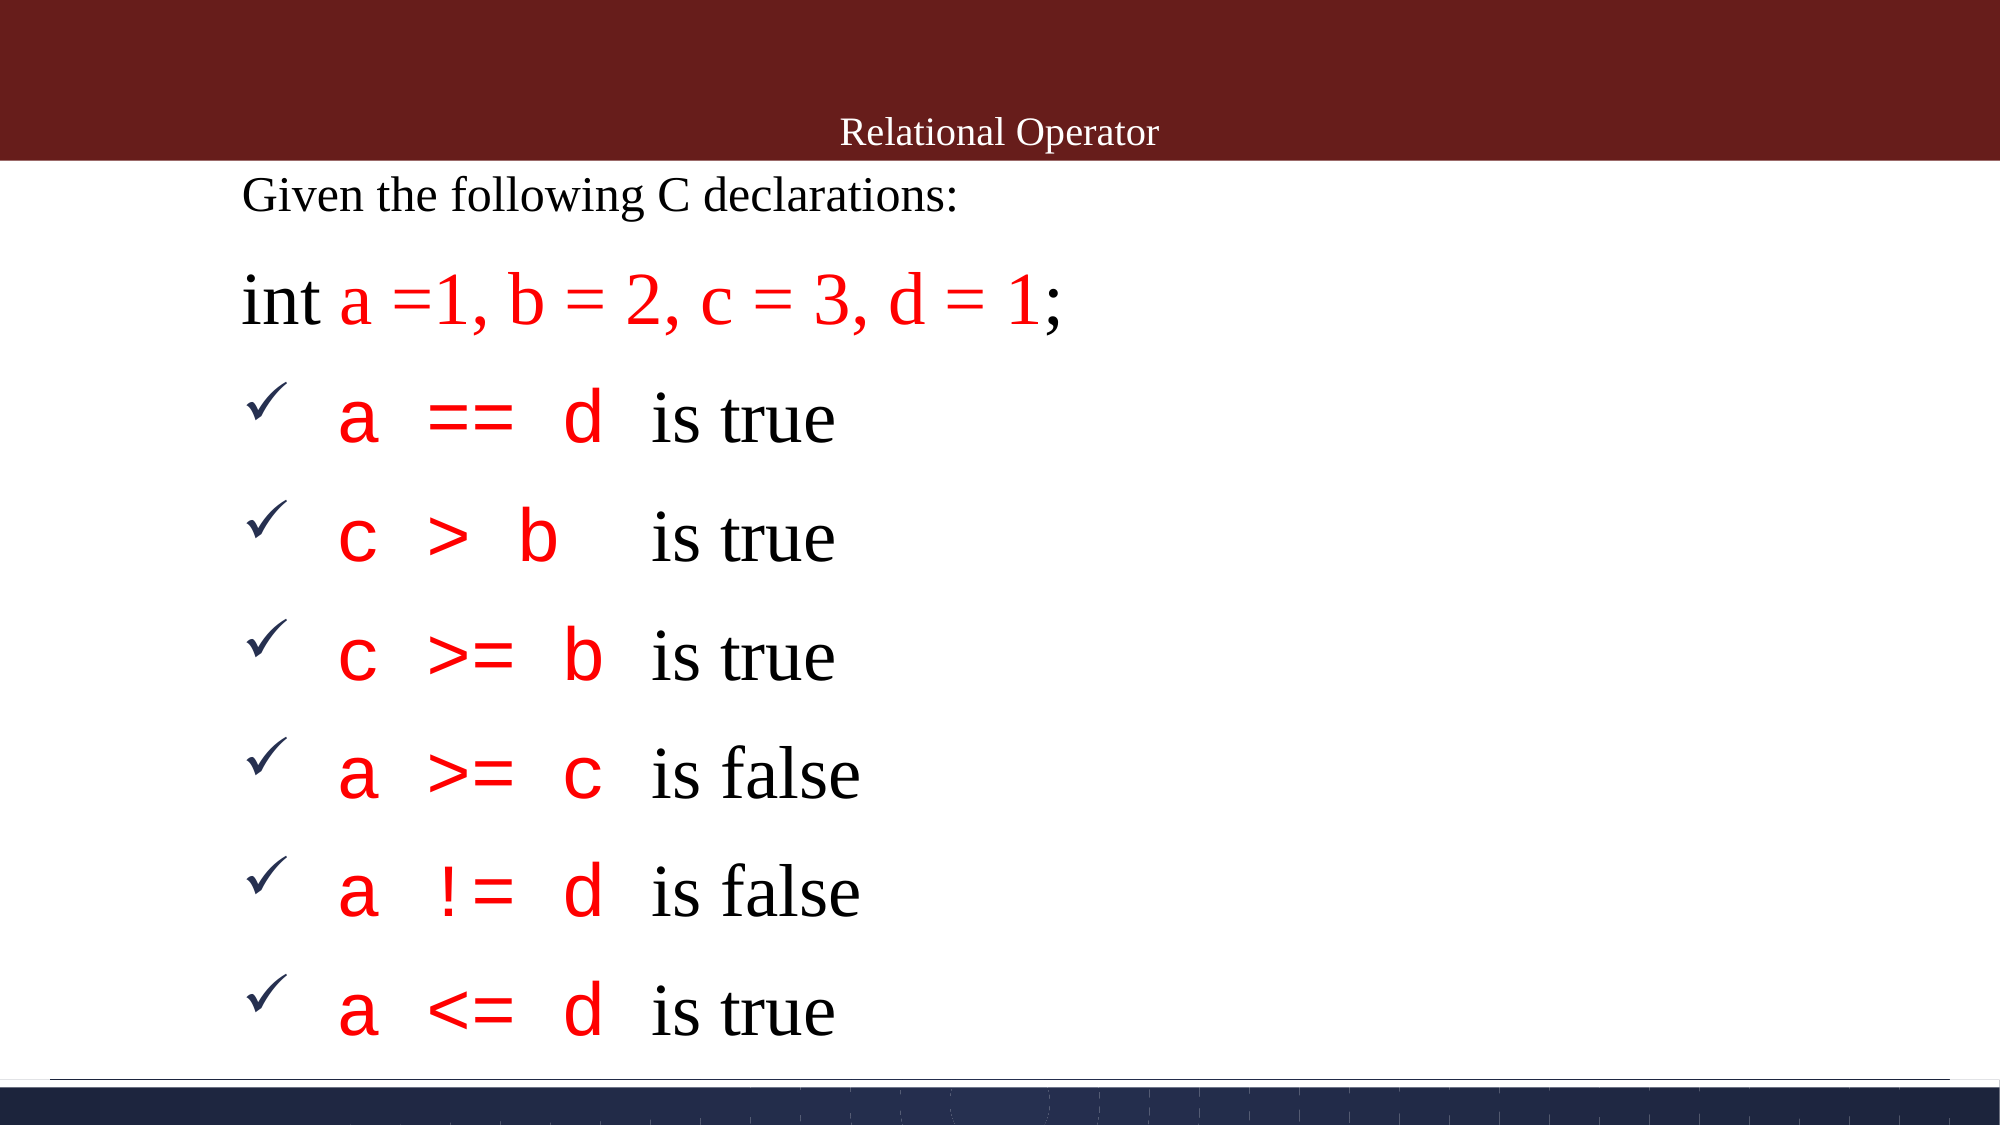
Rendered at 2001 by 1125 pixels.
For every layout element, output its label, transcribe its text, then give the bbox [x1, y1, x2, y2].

title Relational Operator [0, 0, 2000, 161]
list Given the following C declarations: int a =1, b = 2, c = 3, d = 1; a == d is true c > b is true c >= b is true a >= c is false a != d is false a <= d is true [219, 160, 1780, 1086]
